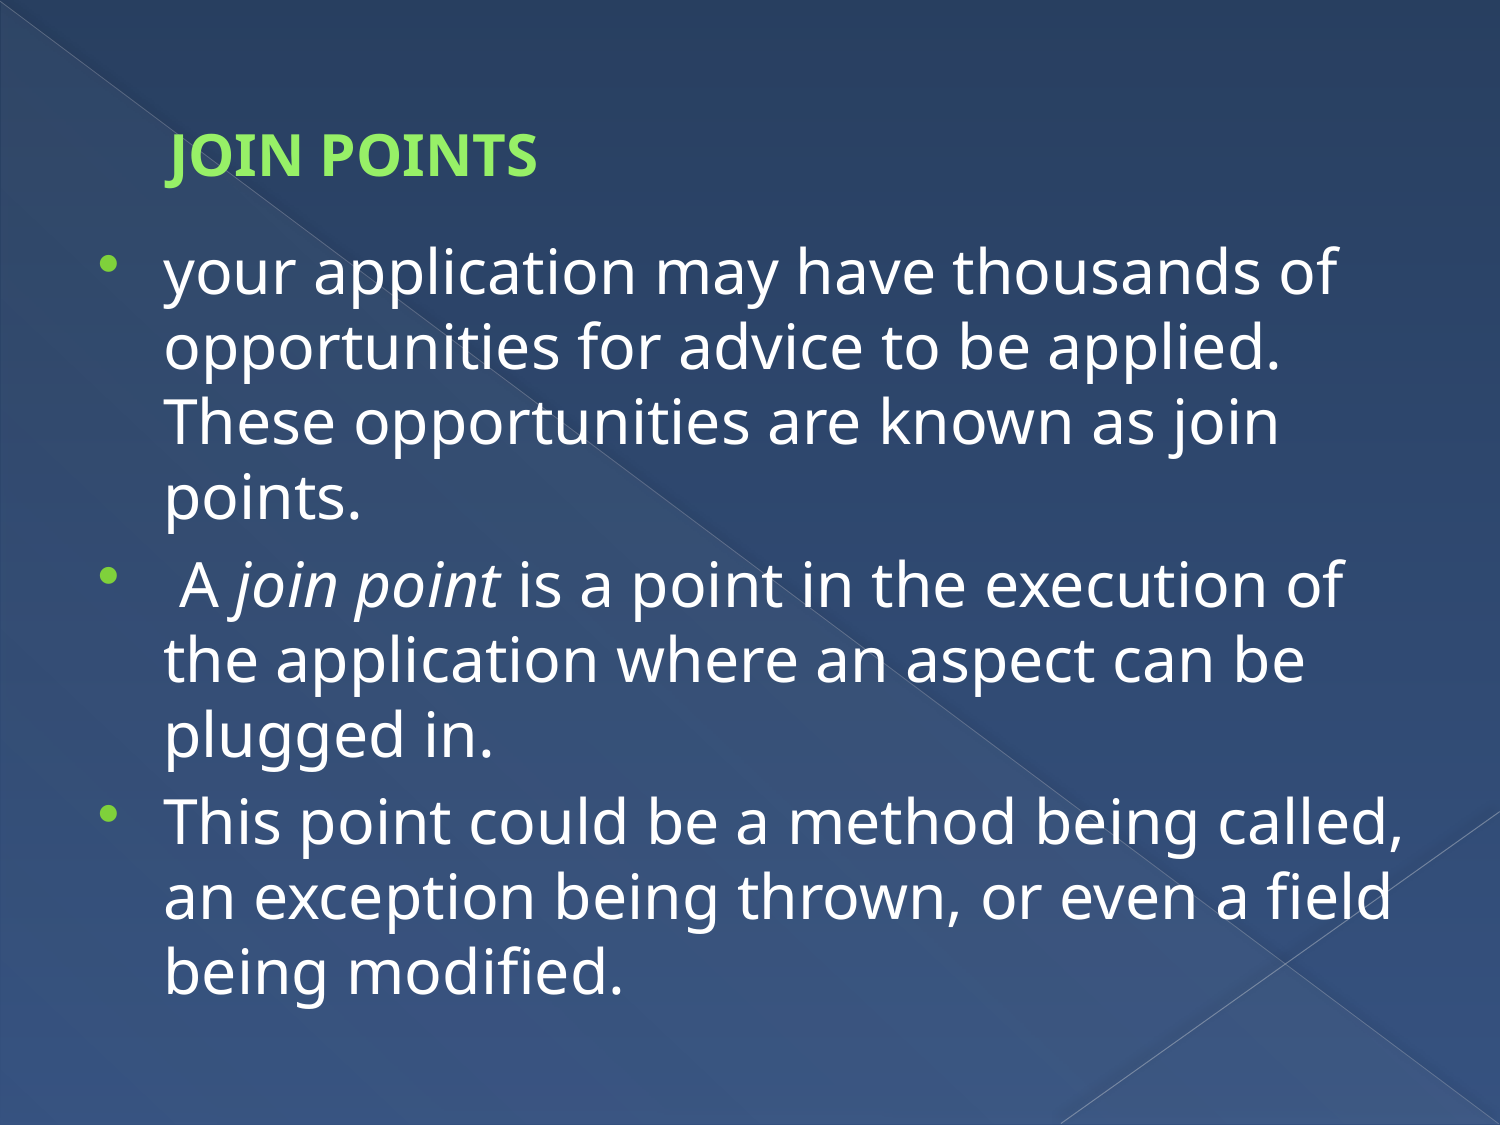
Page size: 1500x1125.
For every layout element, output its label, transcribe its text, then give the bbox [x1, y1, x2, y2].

title JOIN POINTS [75, 43, 1425, 224]
list your application may have thousands of opportunities for advice to be applied. These opportunities are known as join points. A join point is a point in the execution of the application where an aspect can be plugged in. This point could be a method being called, an exception being thrown, or even a field being modified. [75, 224, 1425, 1059]
